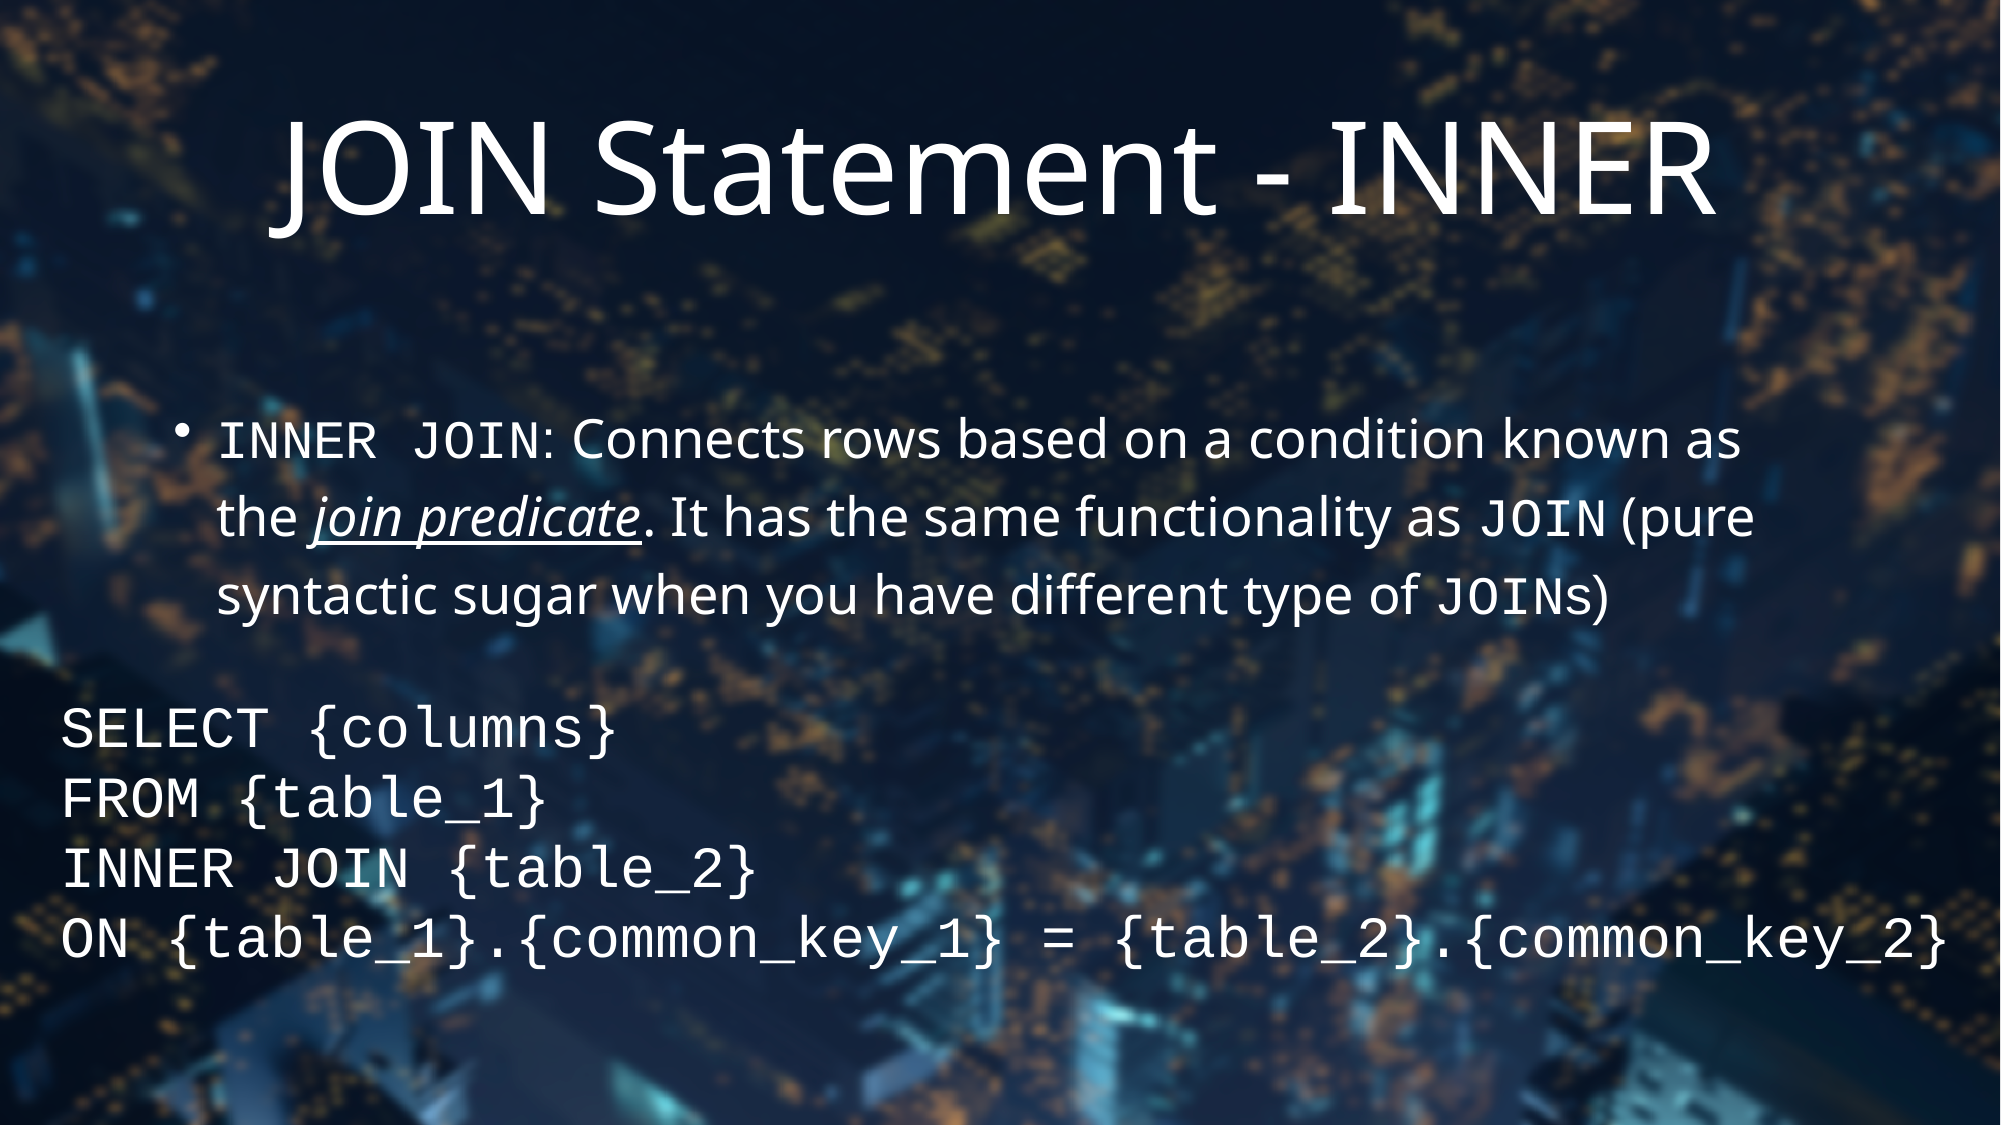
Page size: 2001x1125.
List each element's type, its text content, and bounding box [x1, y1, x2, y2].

text_box INNER JOIN: Connects rows based on a condition known as the join predicate. It has the same functionality as JOIN (pure syntactic sugar when you have different type of JOINs) [153, 371, 1815, 646]
text_box SELECT {columns} FROM {table_1} INNER JOIN {table_2} ON {table_1}.{common_key_1} = {table_2}.{common_key_2} [53, 681, 1959, 976]
picture [0, 0, 2001, 1125]
title JOIN Statement - INNER [67, 43, 1933, 261]
